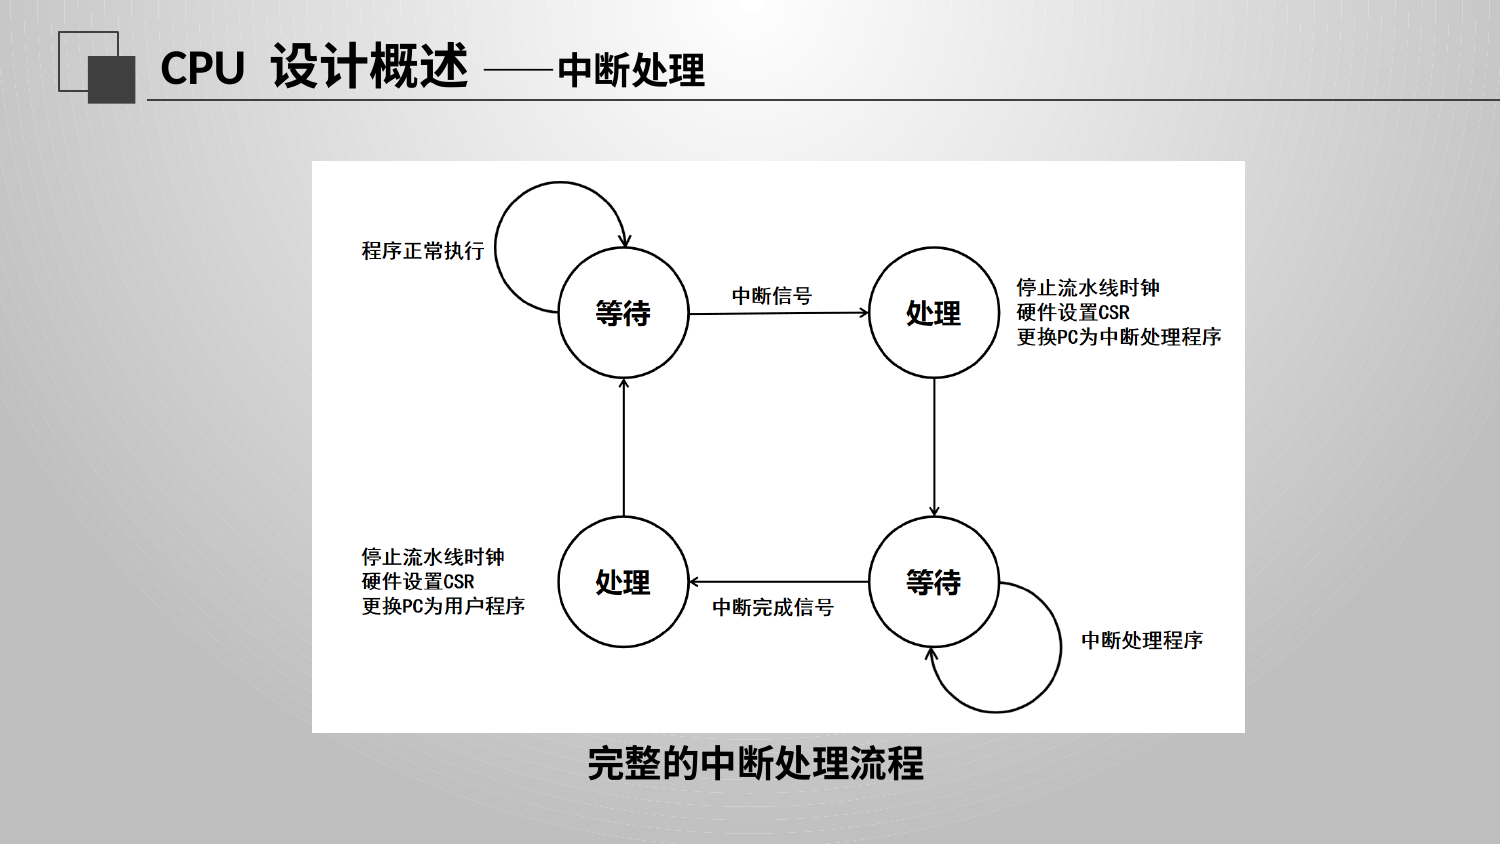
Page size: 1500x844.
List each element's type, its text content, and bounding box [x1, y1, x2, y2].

title CPU 设计概述 ——中断处理 [145, 32, 1351, 97]
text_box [312, 161, 1245, 793]
